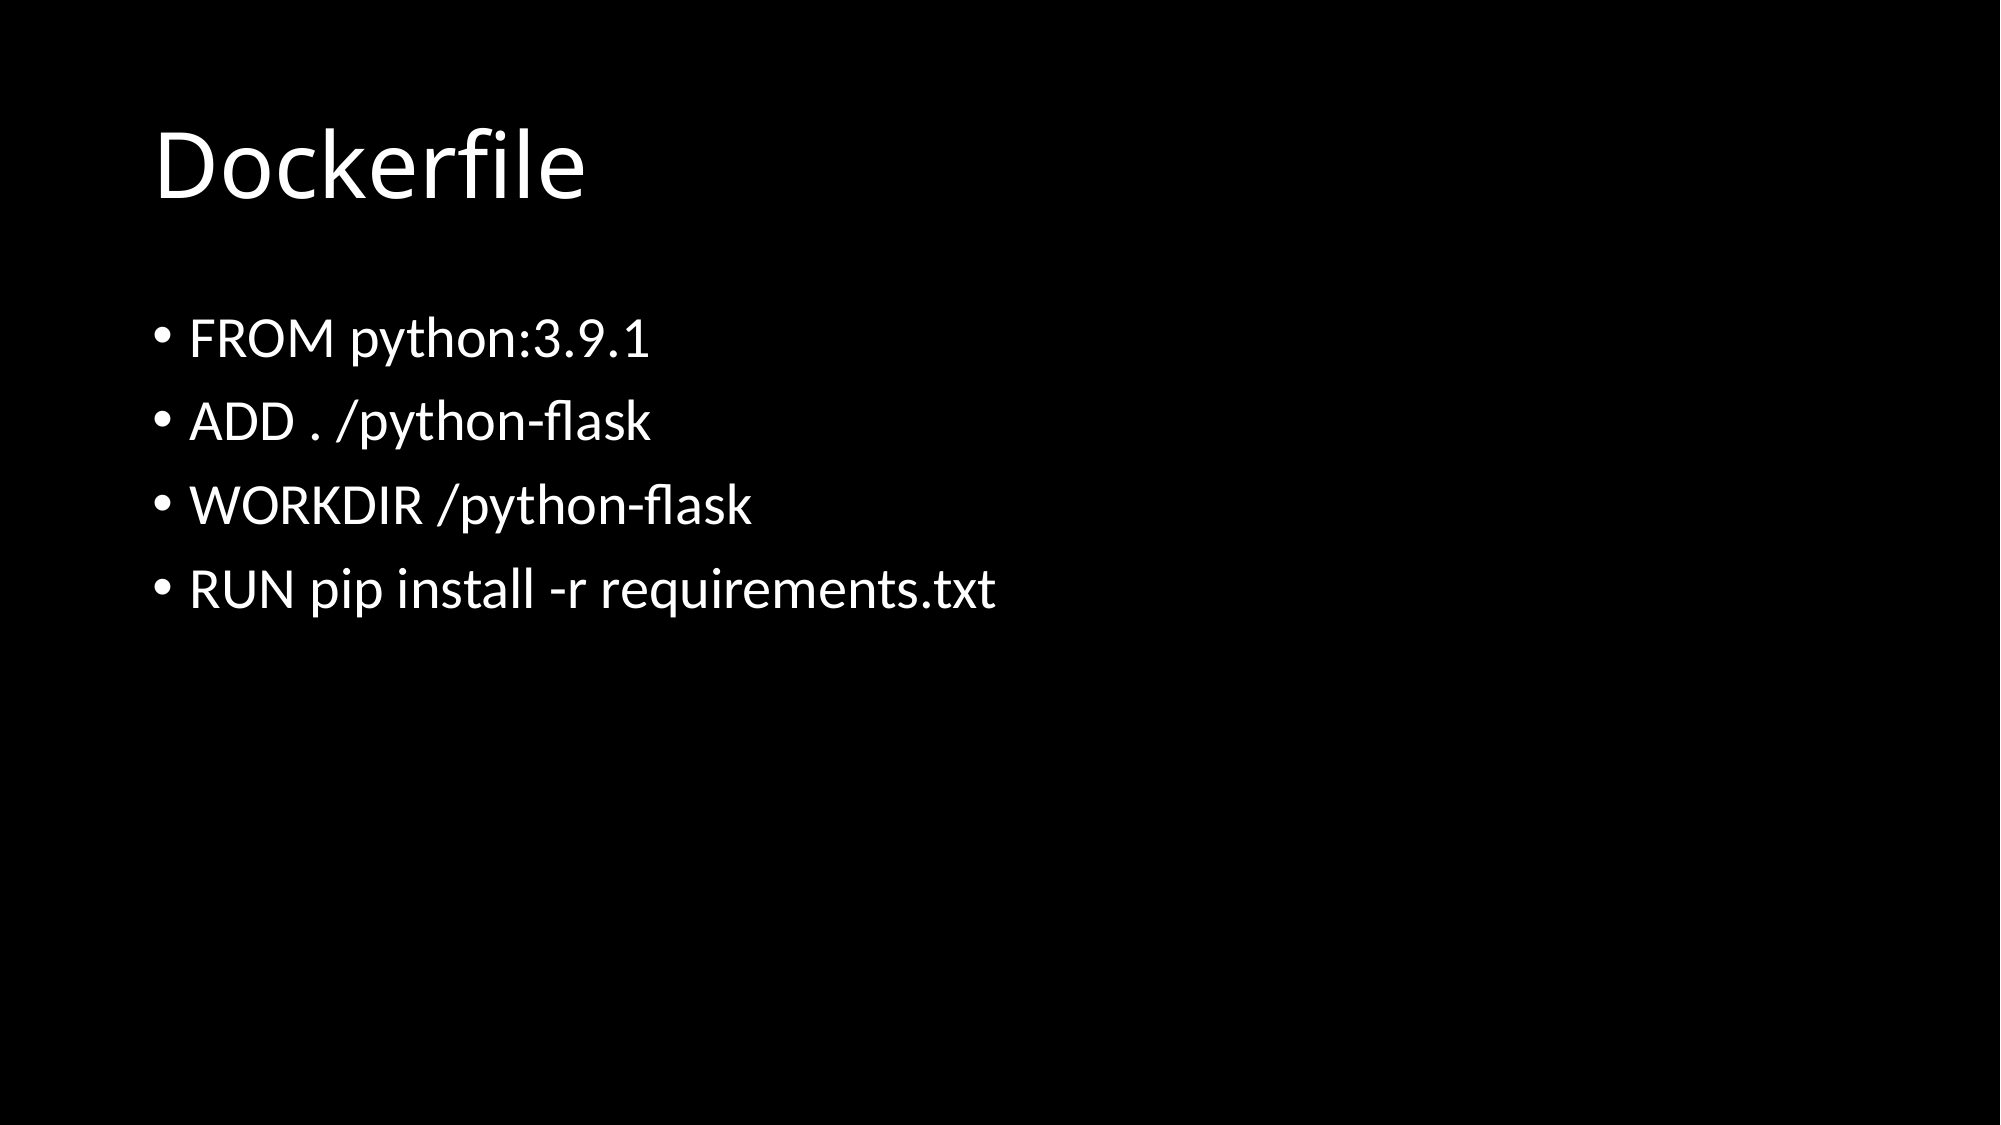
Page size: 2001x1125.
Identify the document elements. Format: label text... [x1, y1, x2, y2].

title Dockerfile [137, 59, 1863, 278]
list FROM python:3.9.1 ADD . /python-flask WORKDIR /python-flask RUN pip install -r requirements.txt [137, 299, 1863, 1014]
